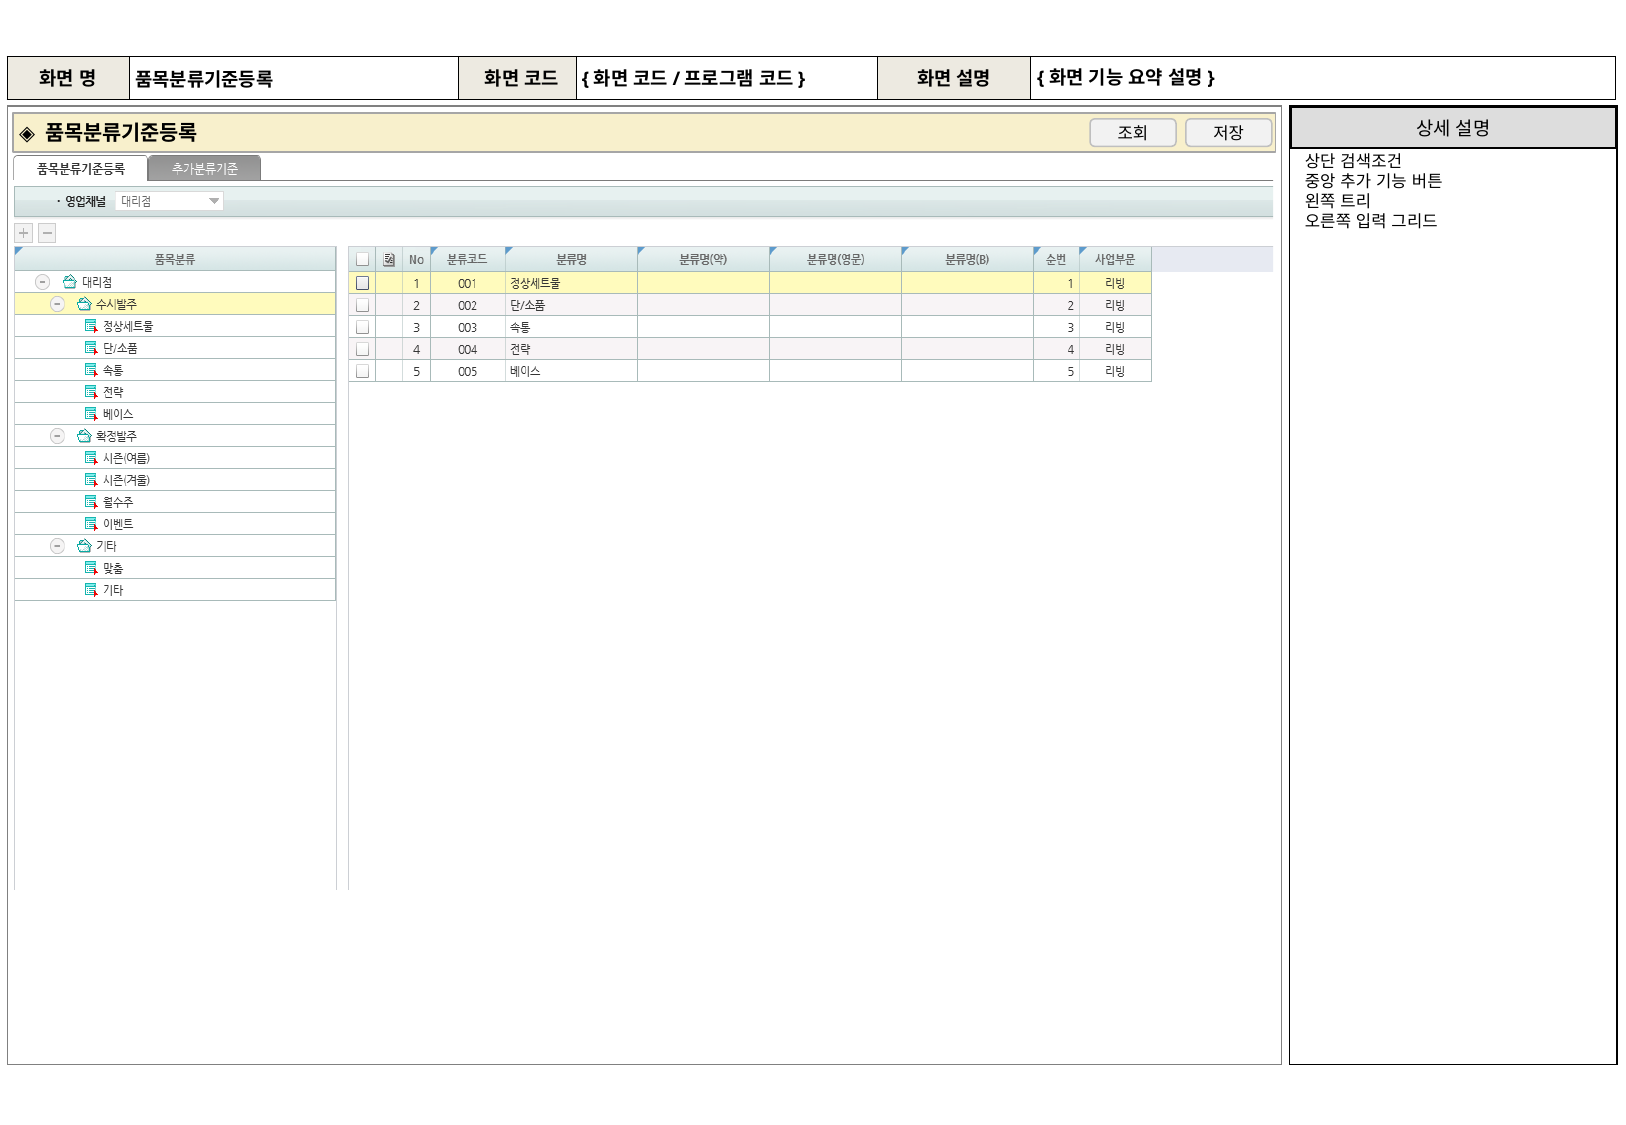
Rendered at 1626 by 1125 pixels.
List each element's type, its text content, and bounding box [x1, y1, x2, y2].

text_box 상단 검색조건 중앙 추가 기능 버튼 왼쪽 트리 오른쪽 입력 그리드 [1288, 143, 1613, 239]
text_box {화면 기능 요약 설명} [1031, 57, 1615, 98]
text_box ◈ 품목분류기준등록 [13, 113, 1276, 152]
text_box {화면 코드/프로그램 코드} [576, 56, 878, 99]
text_box 조회 [1090, 118, 1177, 147]
text_box 저장 [1185, 118, 1272, 147]
text_box 품목분류기준등록 [129, 56, 459, 100]
picture [12, 153, 1274, 891]
